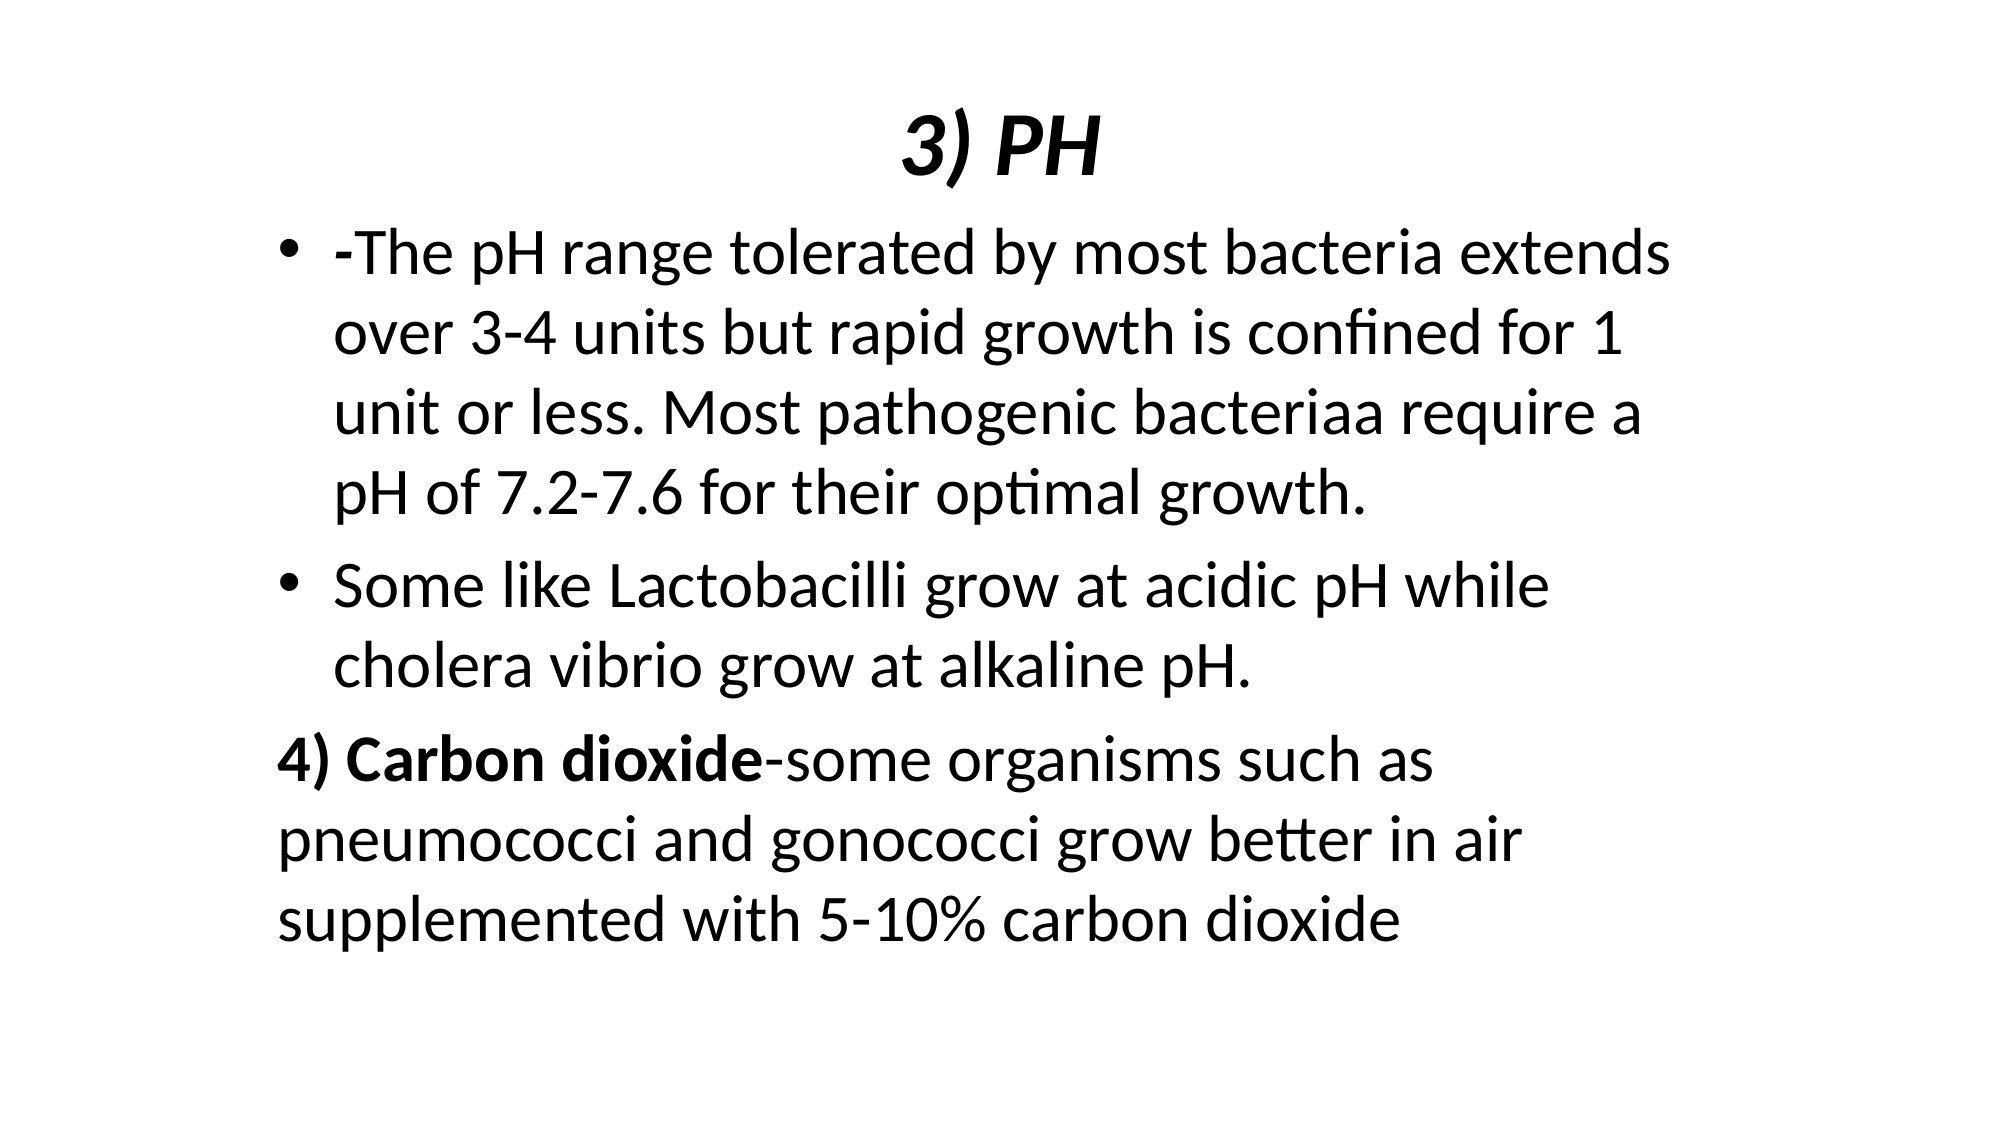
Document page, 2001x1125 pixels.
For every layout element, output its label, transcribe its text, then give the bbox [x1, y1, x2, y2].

title 3) PH [99, 45, 1900, 233]
list -The pH range tolerated by most bacteria extends over 3-4 units but rapid growth is confined for 1 unit or less. Most pathogenic bacteriaa require a pH of 7.2-7.6 for their optimal growth. Some like Lactobacilli grow at acidic pH while cholera vibrio grow at alkaline pH. 4) Carbon dioxide-some organisms such as pneumococci and gonococci grow better in air supplemented with 5-10% carbon dioxide [262, 200, 1738, 1113]
